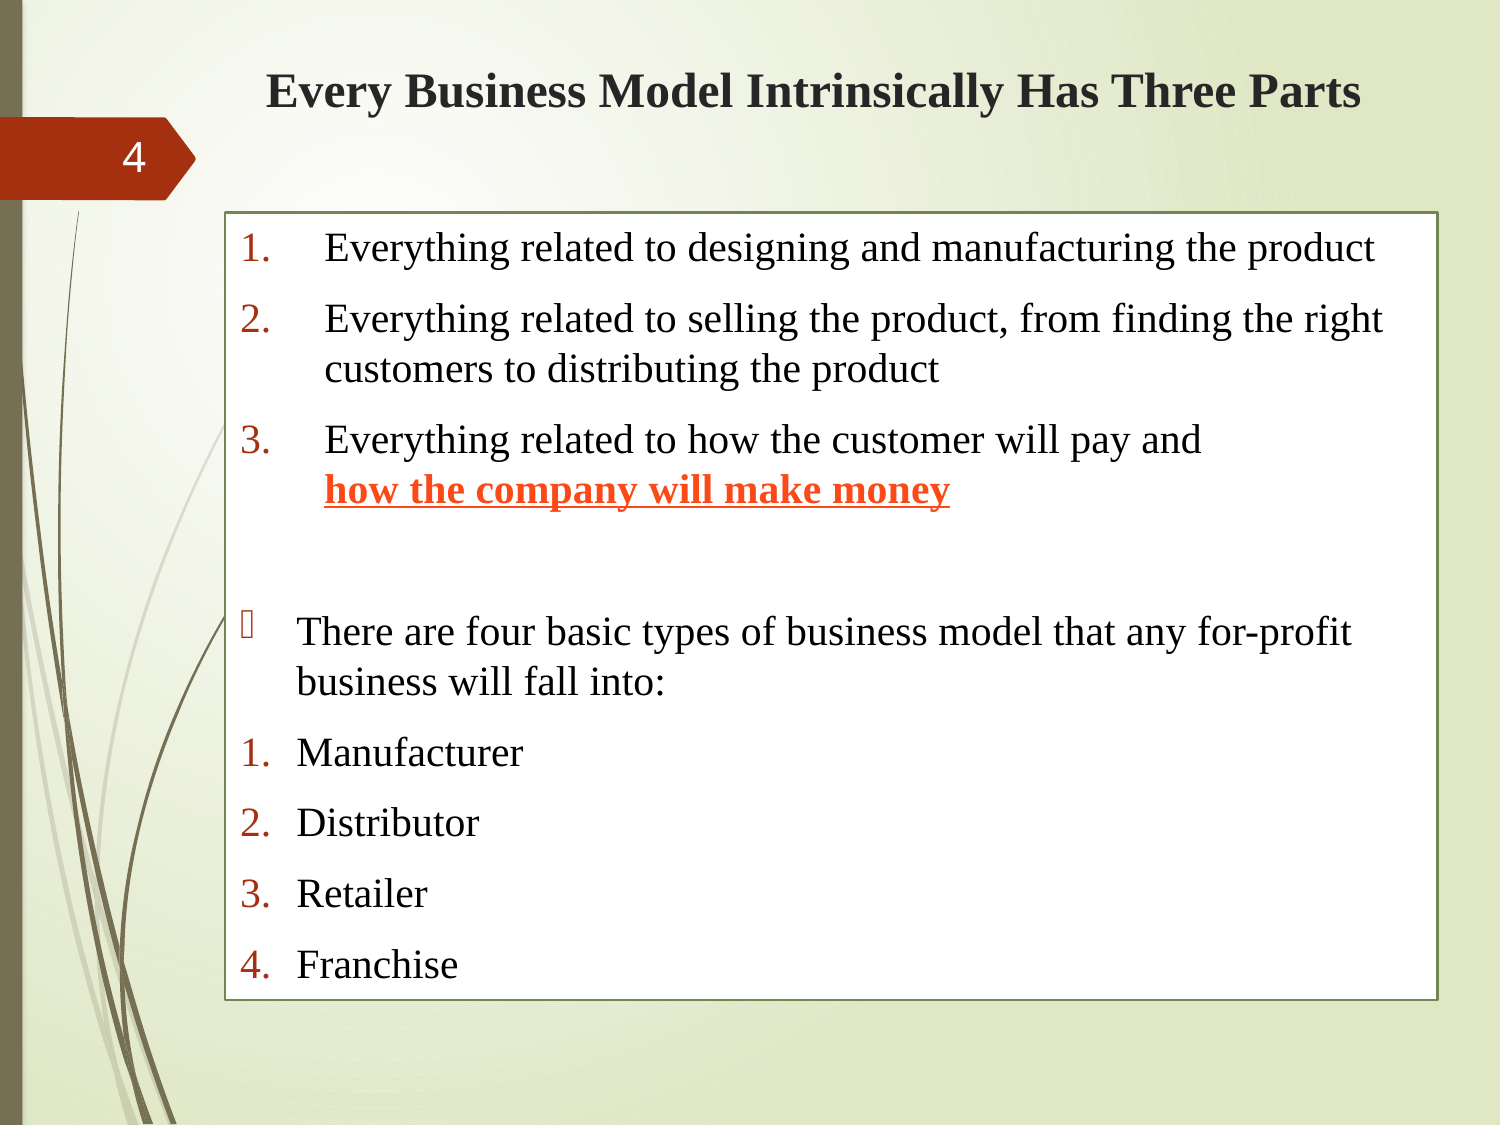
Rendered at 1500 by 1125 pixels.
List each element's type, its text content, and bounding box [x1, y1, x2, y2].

slide_number 4 [65, 129, 162, 190]
list Everything related to designing and manufacturing the product Everything related to selling the product, from finding the right customers to distributing the product Everything related to how the customer will pay and how the company will make money There are four basic types of business model that any for-profit business will fall into: Manufacturer Distributor Retailer Franchise [224, 211, 1439, 1001]
title Every Business Model Intrinsically Has Three Parts [249, 50, 1391, 211]
